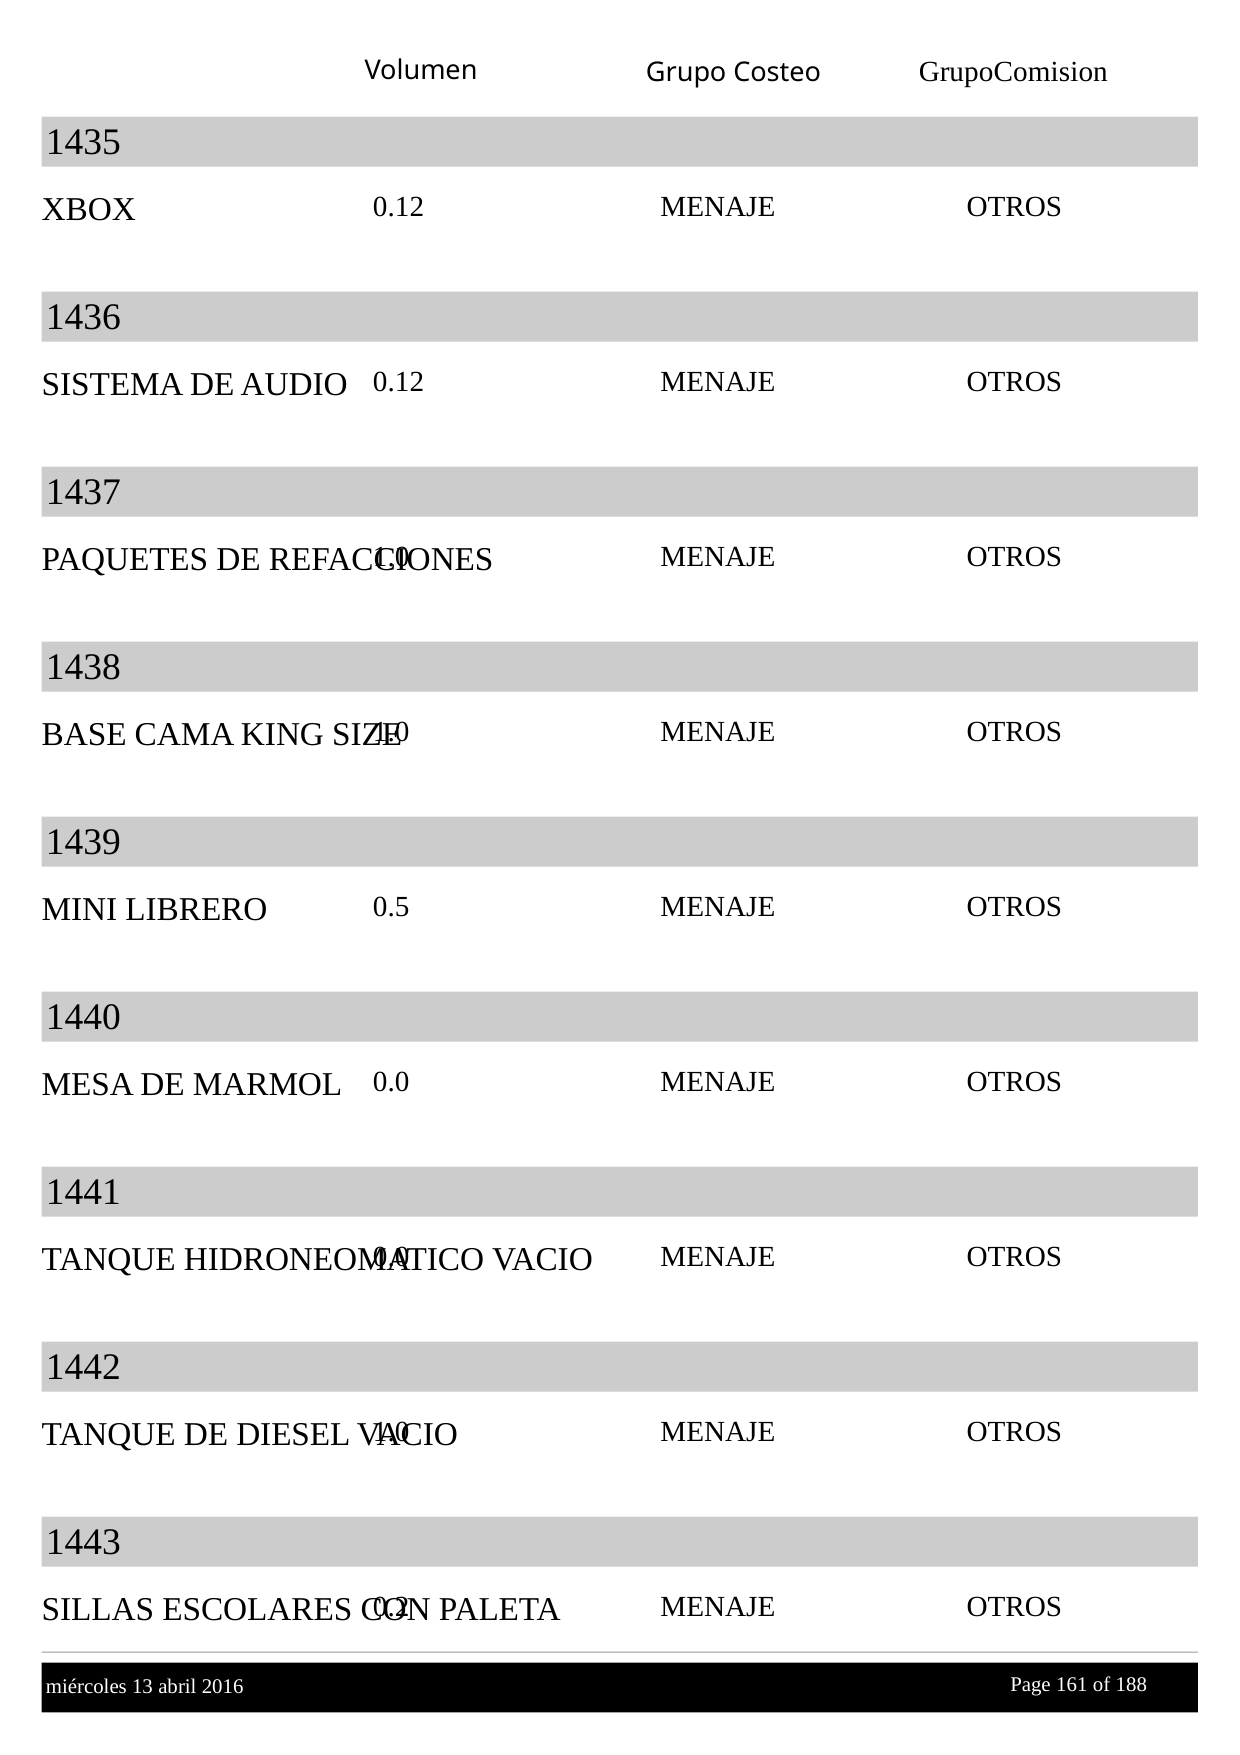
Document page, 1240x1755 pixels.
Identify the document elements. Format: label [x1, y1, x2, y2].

text_box [41, 1341, 1198, 1392]
text_box [41, 291, 1198, 342]
text_box [41, 1237, 1198, 1292]
text_box [41, 187, 1198, 242]
text_box [41, 991, 1198, 1042]
text_box [41, 887, 1198, 942]
text_box [41, 1662, 1198, 1713]
text_box [41, 1166, 1198, 1217]
text_box [41, 1412, 1198, 1467]
text_box [41, 537, 1198, 592]
text_box [41, 116, 1198, 167]
text_box [364, 52, 573, 94]
text_box [41, 816, 1198, 867]
text_box [41, 1062, 1198, 1117]
text_box [41, 1516, 1198, 1567]
text_box [918, 52, 1150, 90]
text_box [41, 1587, 1198, 1642]
text_box [645, 54, 855, 96]
text_box [41, 466, 1198, 517]
text_box [41, 712, 1198, 767]
text_box [41, 362, 1198, 417]
text_box [41, 641, 1198, 692]
